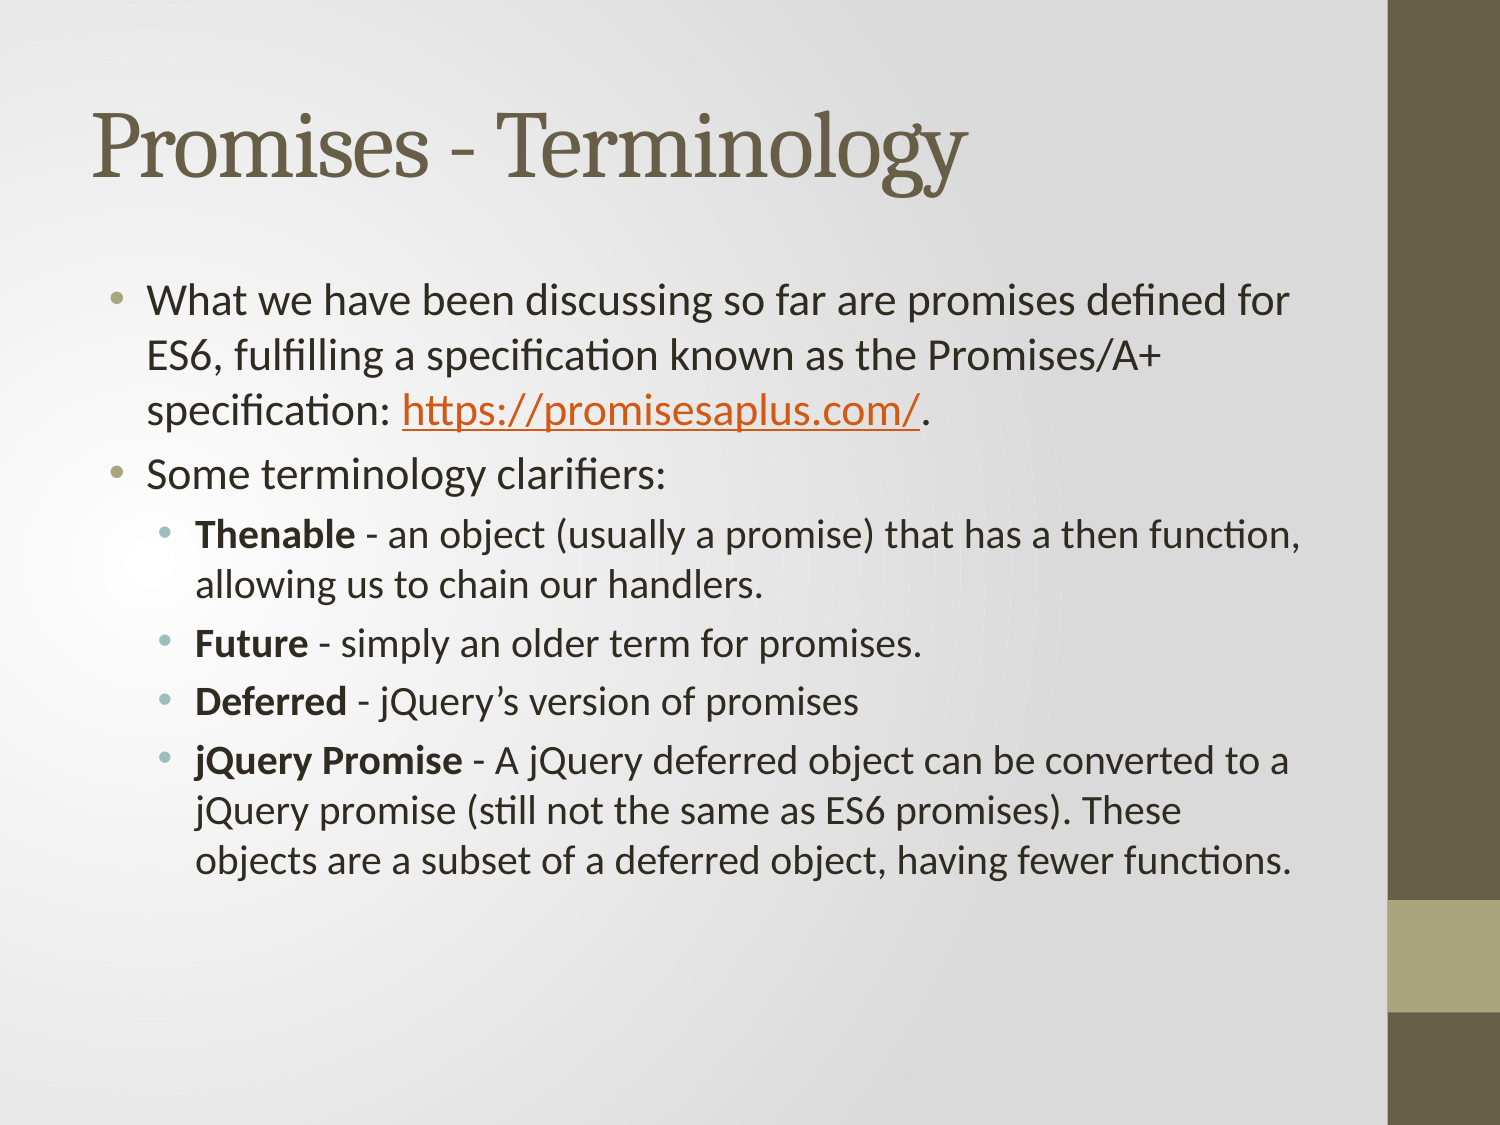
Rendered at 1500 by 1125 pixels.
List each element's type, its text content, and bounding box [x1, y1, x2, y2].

list What we have been discussing so far are promises defined for ES6, fulfilling a specification known as the Promises/A+ specification: https://promisesaplus.com/. Some terminology clarifiers: Thenable - an object (usually a promise) that has a then function, allowing us to chain our handlers. Future - simply an older term for promises. Deferred - jQuery’s version of promises jQuery Promise - A jQuery deferred object can be converted to a jQuery promise (still not the same as ES6 promises). These objects are a subset of a deferred object, having fewer functions. [75, 262, 1325, 1050]
title Promises - Terminology [75, 45, 1325, 233]
